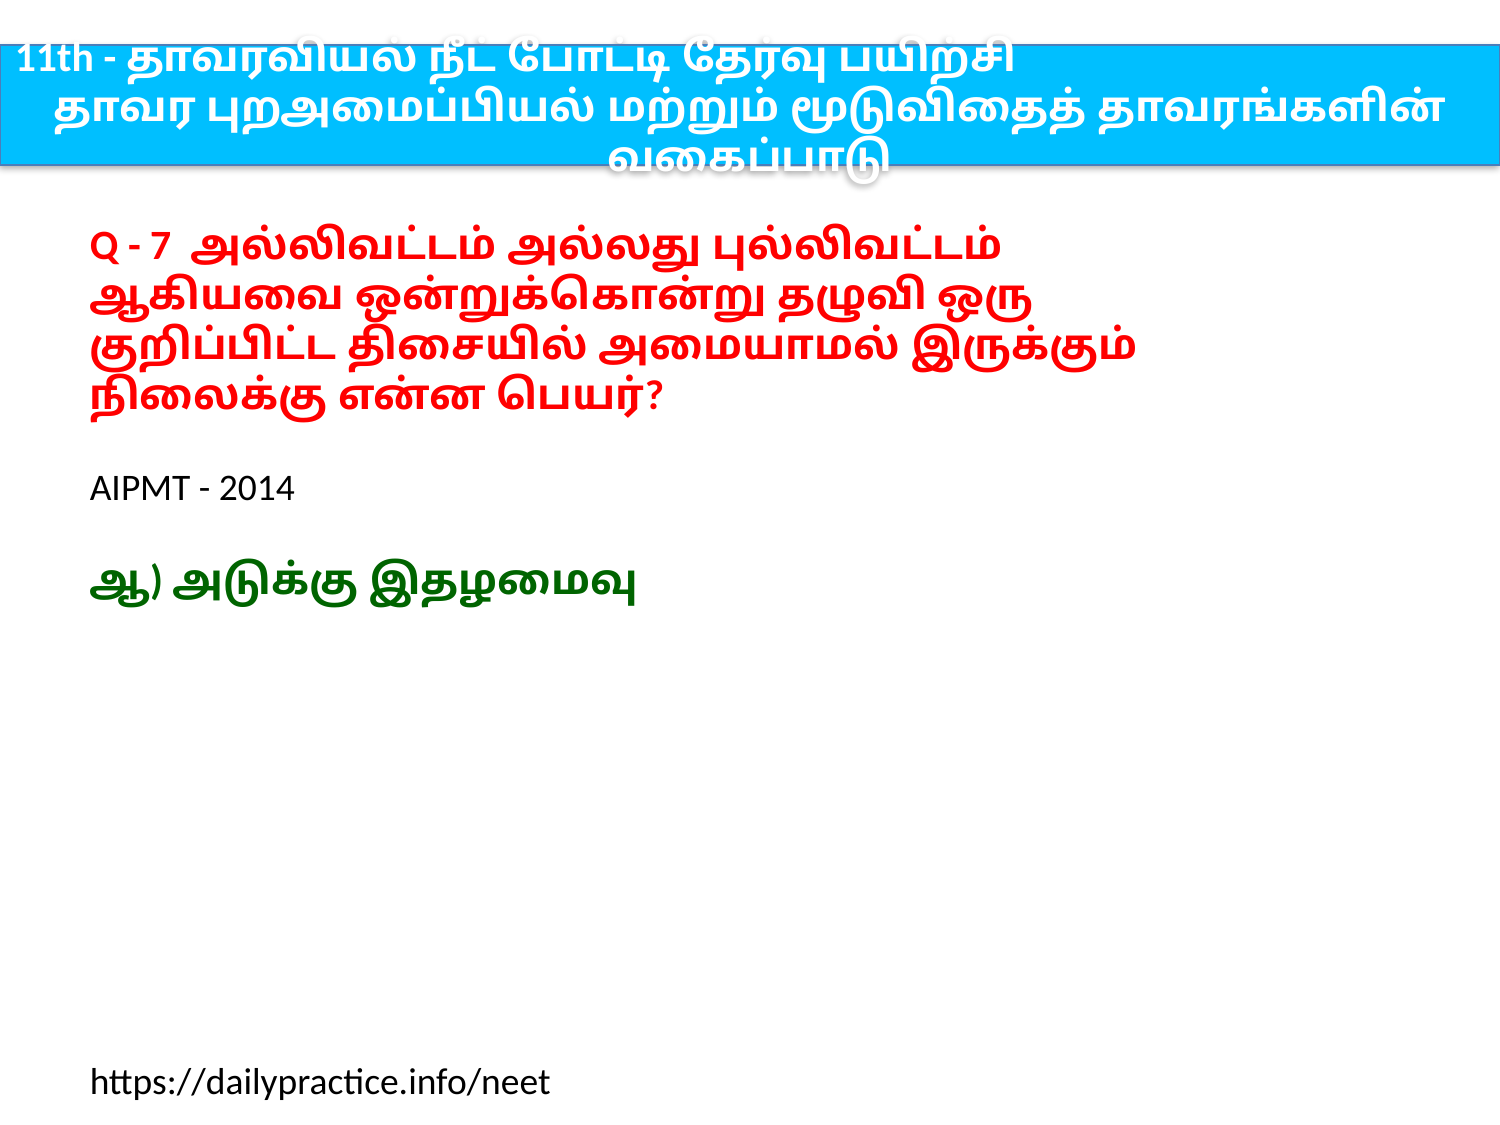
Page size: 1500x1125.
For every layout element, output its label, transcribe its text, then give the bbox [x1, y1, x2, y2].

text_box 11th - தாவரவியல் நீட் போட்டி தேர்வு பயிற்சி தாவர புறஅமைப்பியல் மற்றும் மூடுவிதைத் தாவரங்களின் வகைப்பாடு [0, 44, 1500, 166]
text_box Q - 7 அல்லிவட்டம் அல்லது புல்லிவட்டம் ஆகியவை ஒன்றுக்கொன்று தழுவி ஒரு குறிப்பிட்ட திசையில் அமையாமல் இருக்கும் நிலைக்கு என்ன பெயர்? AIPMT - 2014 ஆ) அடுக்கு இதழமைவு [74, 164, 1275, 610]
text_box https://dailypractice.info/neet [74, 1049, 675, 1110]
